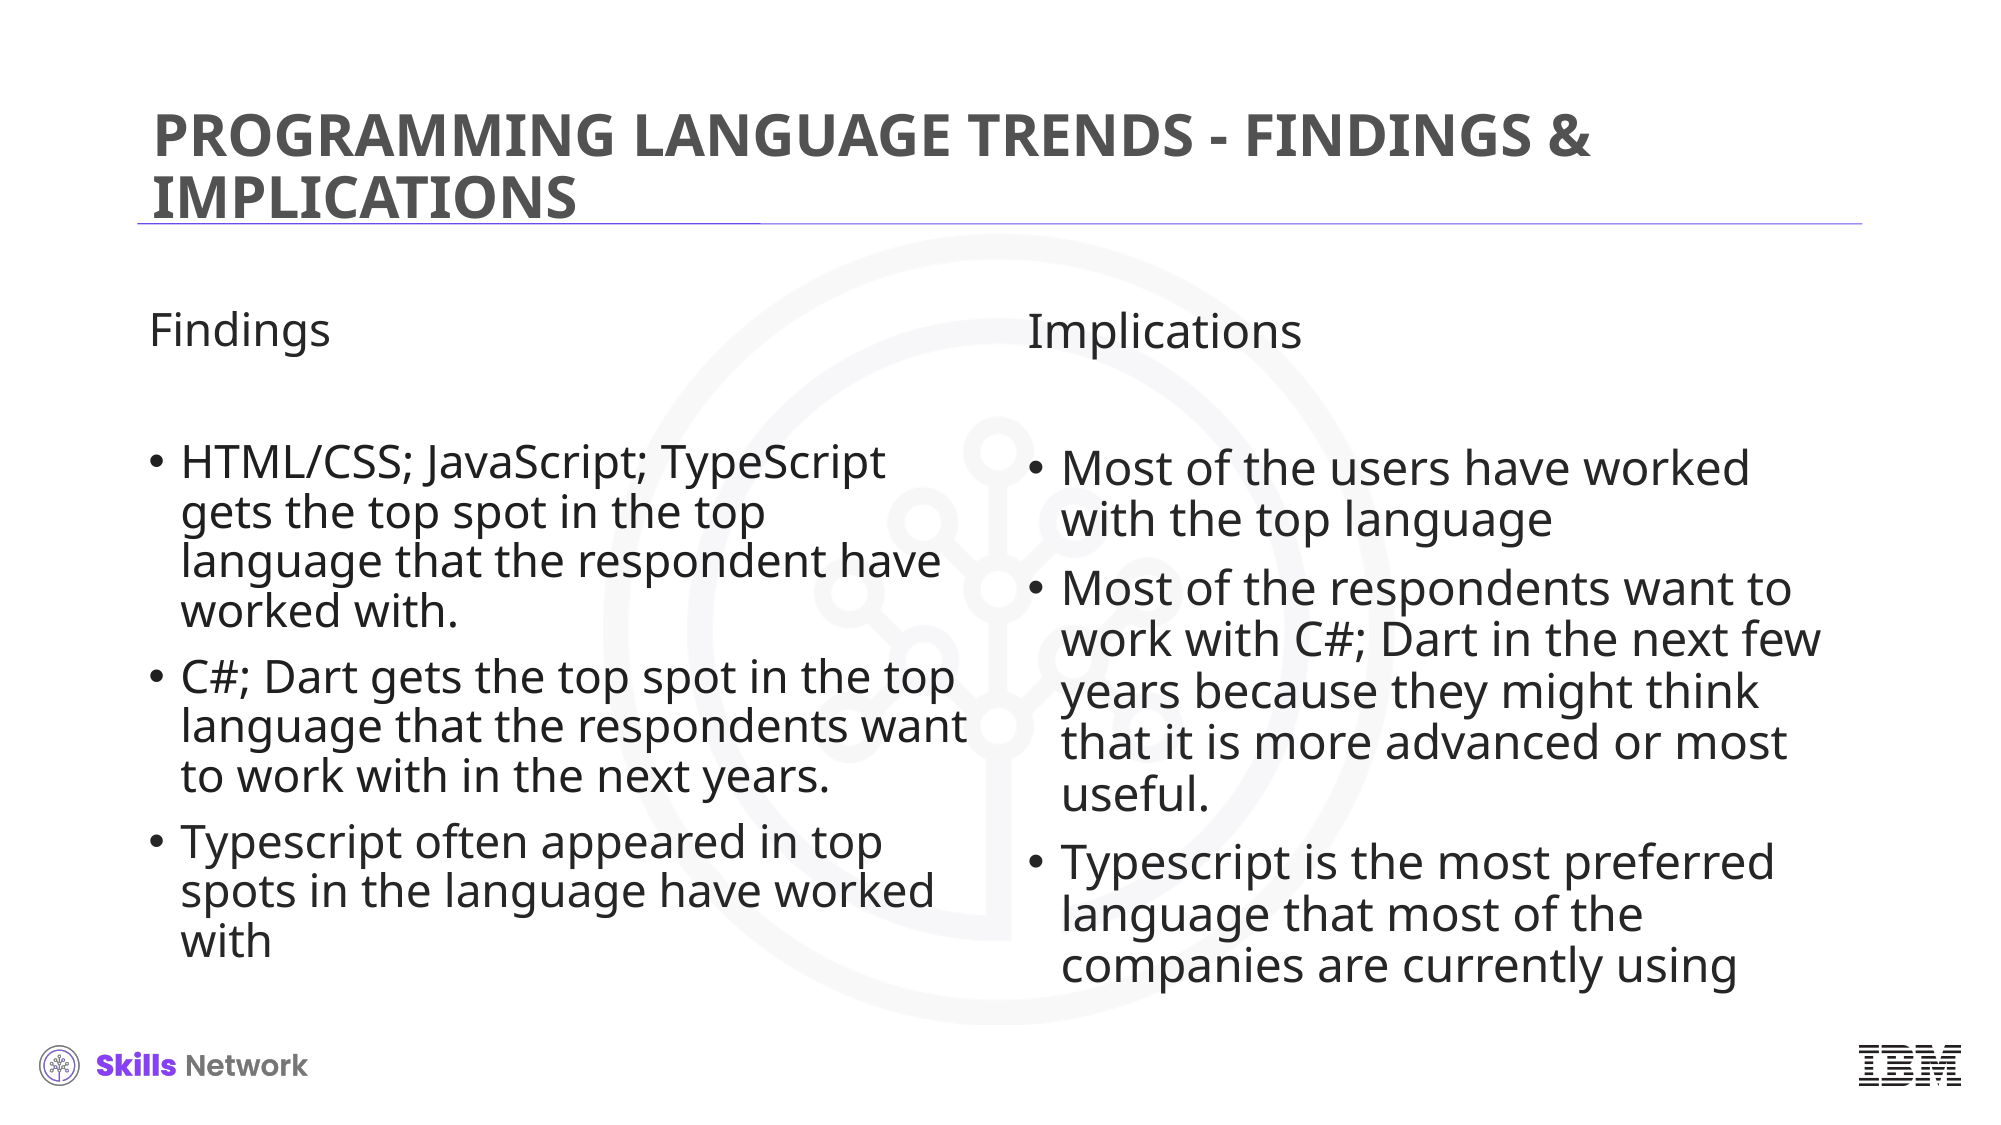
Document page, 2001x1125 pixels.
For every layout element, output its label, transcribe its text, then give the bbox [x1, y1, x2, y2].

list Implications Most of the users have worked with the top language Most of the respondents want to work with C#; Dart in the next few years because they might think that it is more advanced or most useful. Typescript is the most preferred language that most of the companies are currently using [1012, 299, 1863, 1014]
title PROGRAMMING LANGUAGE TRENDS - FINDINGS & IMPLICATIONS [137, 59, 1863, 278]
picture [39, 1045, 308, 1086]
list Findings HTML/CSS; JavaScript; TypeScript gets the top spot in the top language that the respondent have worked with. C#; Dart gets the top spot in the top language that the respondents want to work with in the next years. Typescript often appeared in top spots in the language have worked with [133, 299, 984, 1014]
picture [1859, 1045, 1961, 1086]
